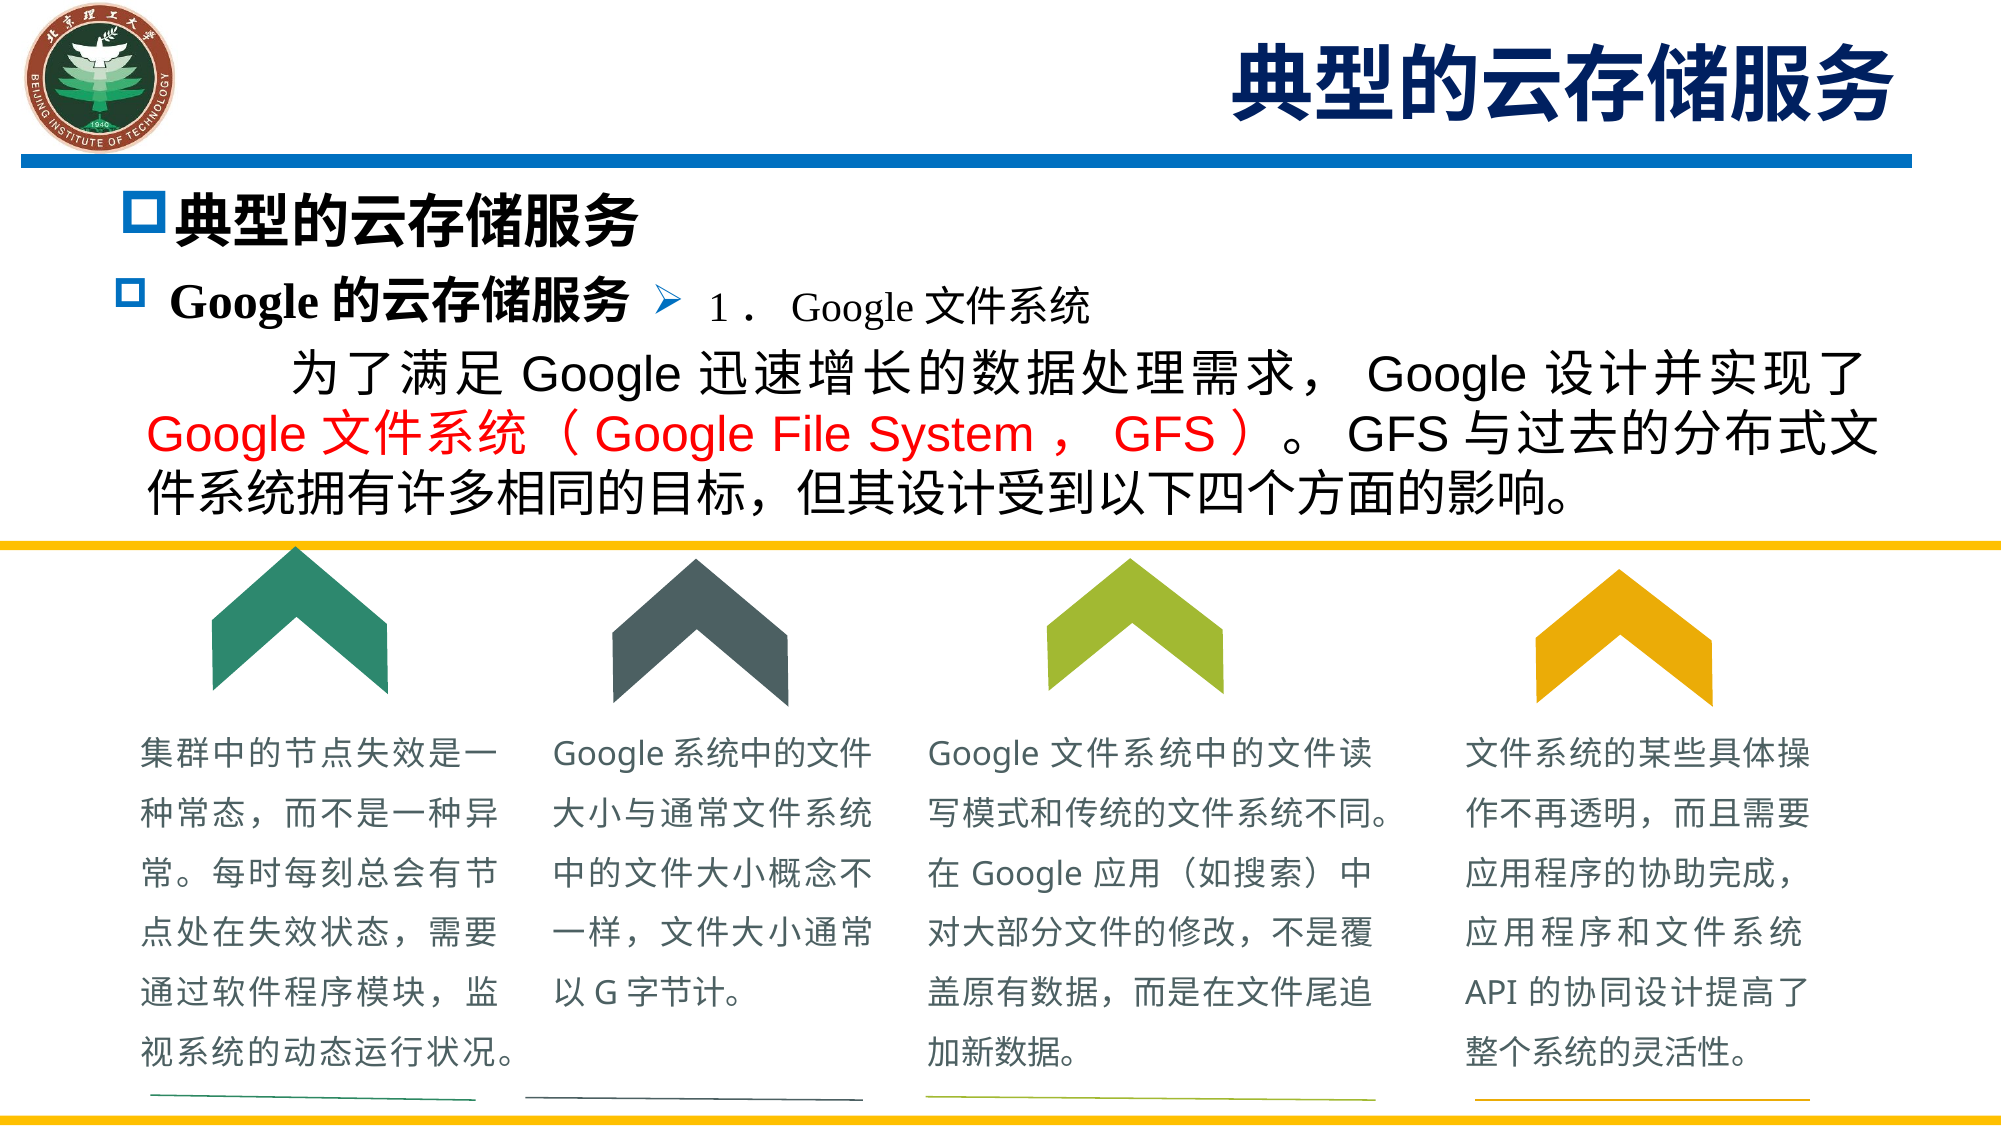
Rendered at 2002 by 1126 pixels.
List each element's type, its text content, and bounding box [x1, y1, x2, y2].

text_box [0, 539, 2001, 552]
text_box [612, 558, 789, 704]
text_box [211, 546, 388, 695]
text_box Google系统中的文件大小与通常文件系统中的文件大小概念不一样，文件大小通常以G字节计。 [537, 704, 888, 1019]
text_box [1046, 558, 1224, 695]
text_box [150, 1094, 476, 1101]
text_box 集群中的节点失效是一种常态，而不是一种异常。每时每刻总会有节点处在失效状态，需要通过软件程序模块，监视系统的动态运行状况。 [125, 704, 513, 1079]
text_box [1535, 569, 1713, 704]
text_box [525, 1097, 864, 1101]
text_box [925, 1096, 1376, 1101]
text_box 文件系统的某些具体操作不再透明，而且需要应用程序的协助完成，应用程序和文件系统API的协同设计提高了整个系统的灵活性。 [1450, 704, 1826, 1079]
text_box Google文件系统中的文件读写模式和传统的文件系统不同。在Google应用（如搜索）中对大部分文件的修改，不是覆盖原有数据，而是在文件尾追加新数据。 [912, 704, 1388, 1079]
text_box [0, 1114, 2001, 1126]
list 为了满足Google迅速增长的数据处理需求，Google设计并实现了Google文件系统（Google File System，GFS）。GFS与过去的分布式文件系统拥有许多相同的目标，但其设计受到以下四个方面的影响。 [131, 348, 1895, 536]
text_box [21, 0, 1912, 337]
